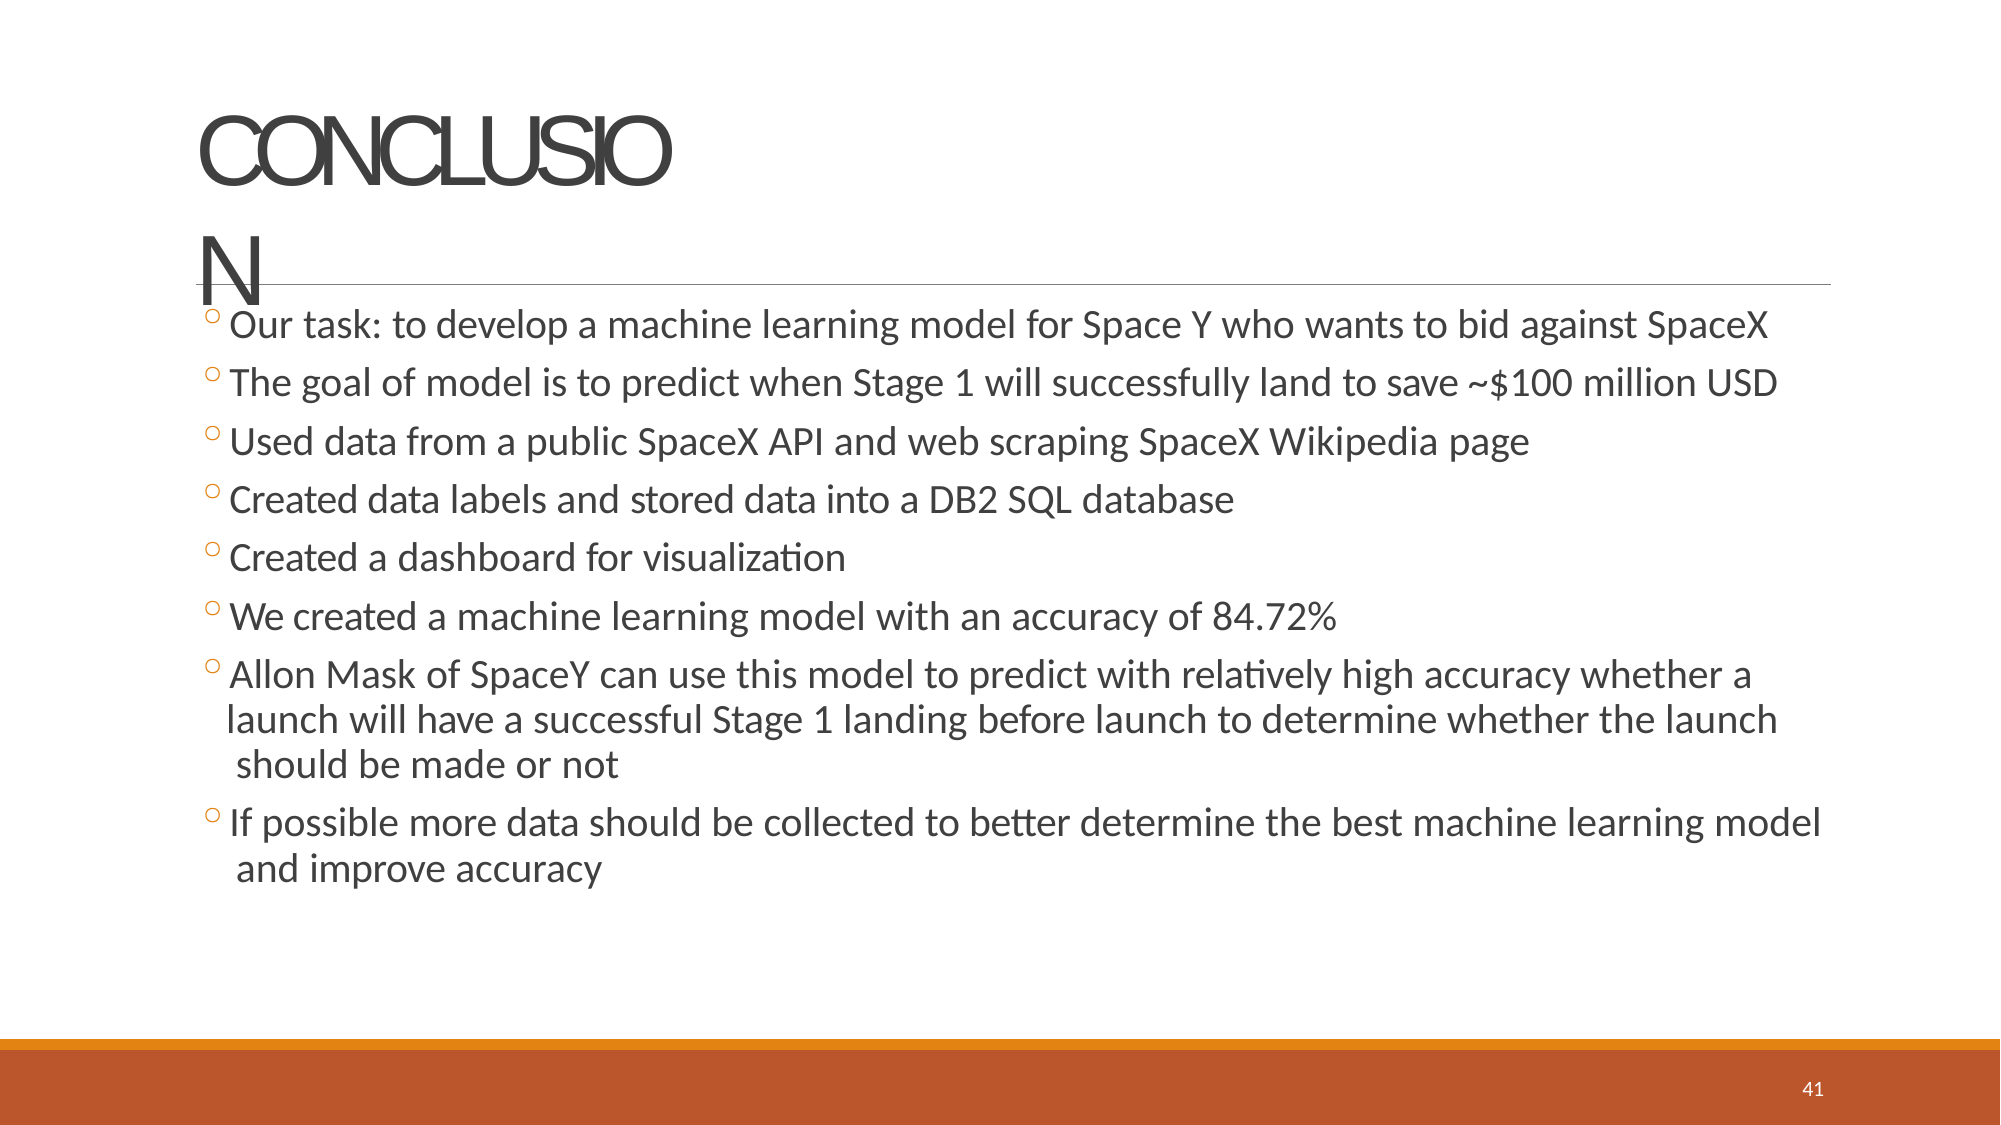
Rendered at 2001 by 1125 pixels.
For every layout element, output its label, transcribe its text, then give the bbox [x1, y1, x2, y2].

title CONCLUSION [192, 83, 726, 326]
text_box Our task: to develop a machine learning model for Space Y who wants to bid against SpaceX The goal of model is to predict when Stage 1 will successfully land to save ~$100 million USD Used data from a public SpaceX API and web scraping SpaceX Wikipedia page Created data labels and stored data into a DB2 SQL database Created a dashboard for visualization We created a machine learning model with an accuracy of 84.72% Allon Mask of SpaceY can use this model to predict with relatively high accuracy whether a launch will have a successful Stage 1 landing before launch to determine whether the launch should be made or not If possible more data should be collected to better determine the best machine learning model and improve accuracy [194, 286, 1828, 891]
slide_number 41 [1795, 1077, 1831, 1125]
